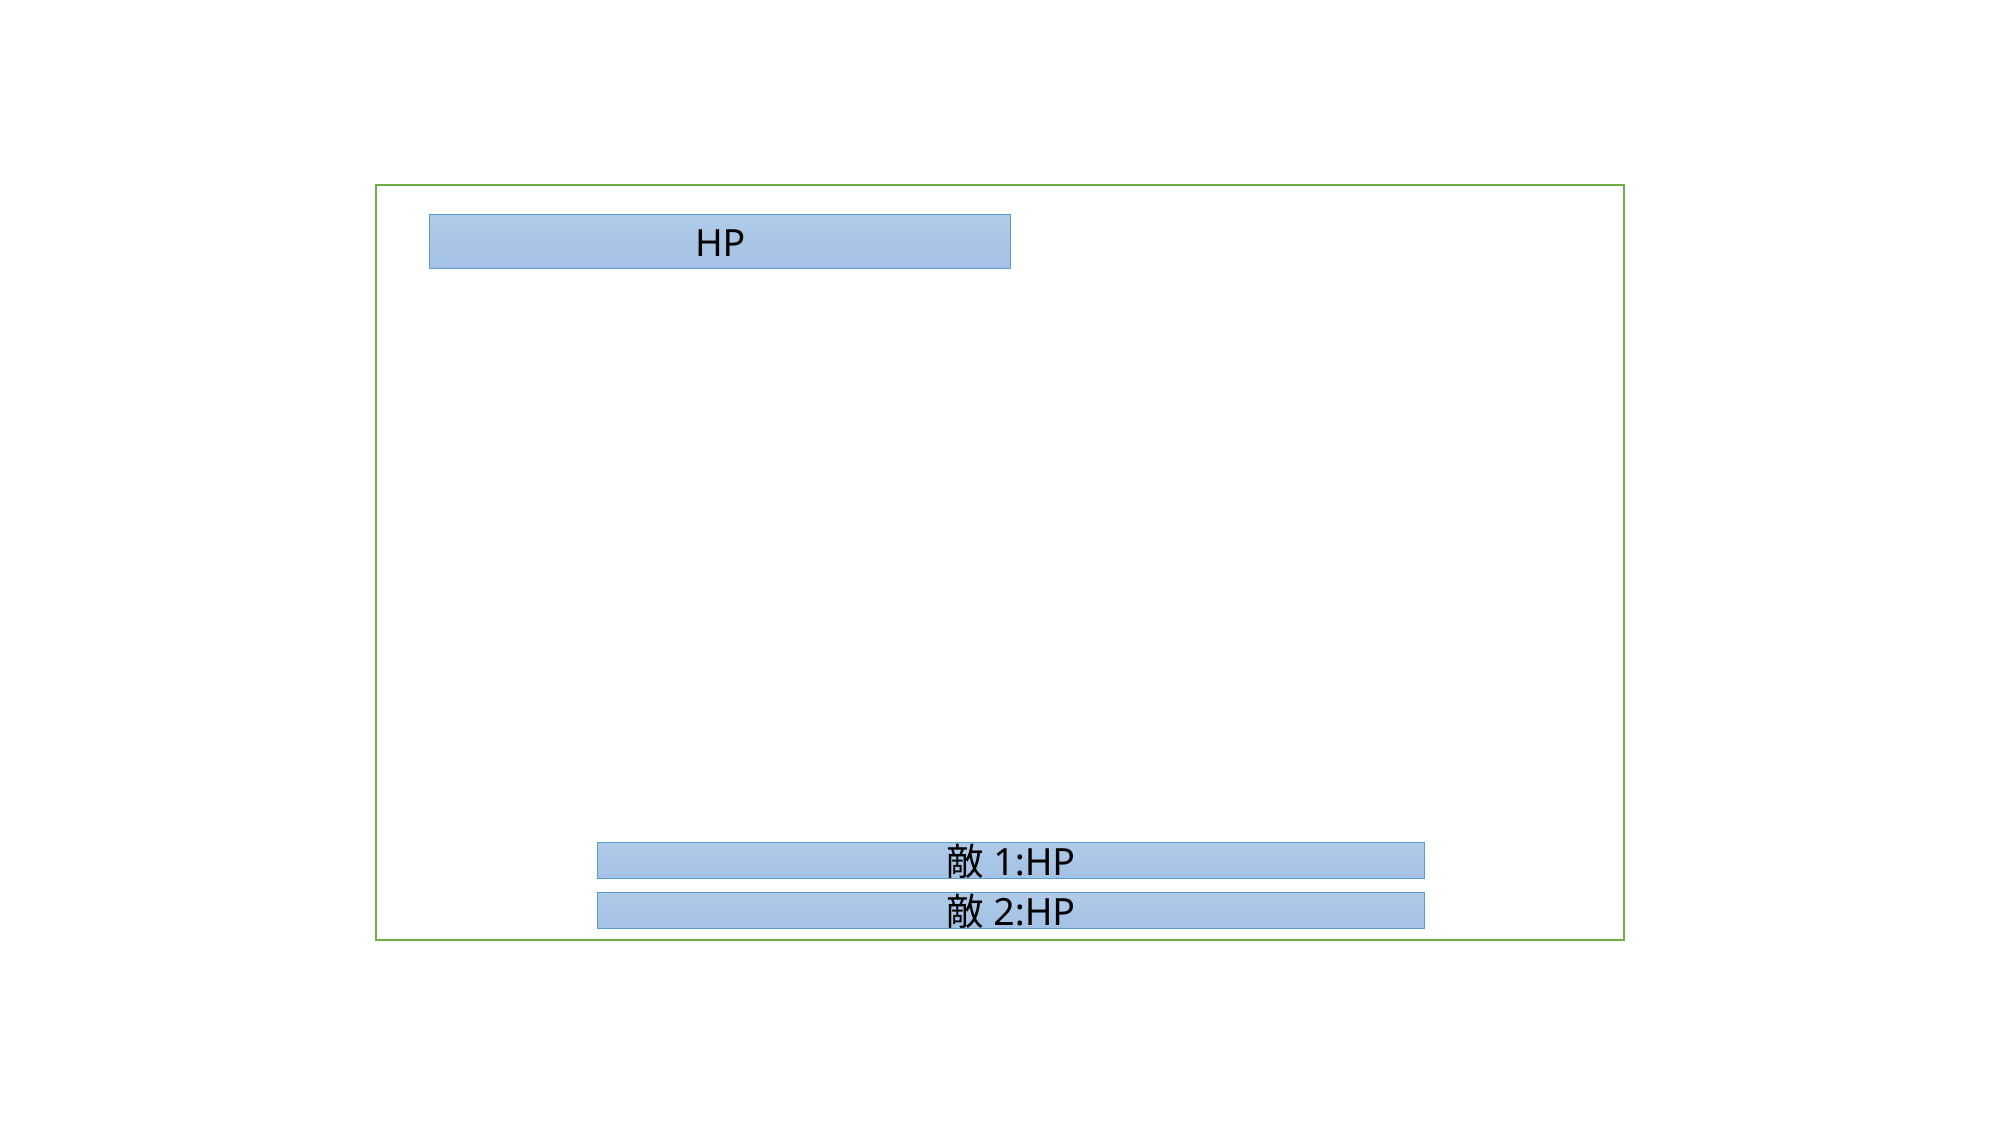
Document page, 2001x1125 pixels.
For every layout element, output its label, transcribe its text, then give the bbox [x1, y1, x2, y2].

text_box 敵2:HP [597, 892, 1425, 929]
text_box HP [429, 214, 1011, 269]
text_box [375, 184, 1625, 941]
text_box 敵1:HP [597, 842, 1425, 879]
